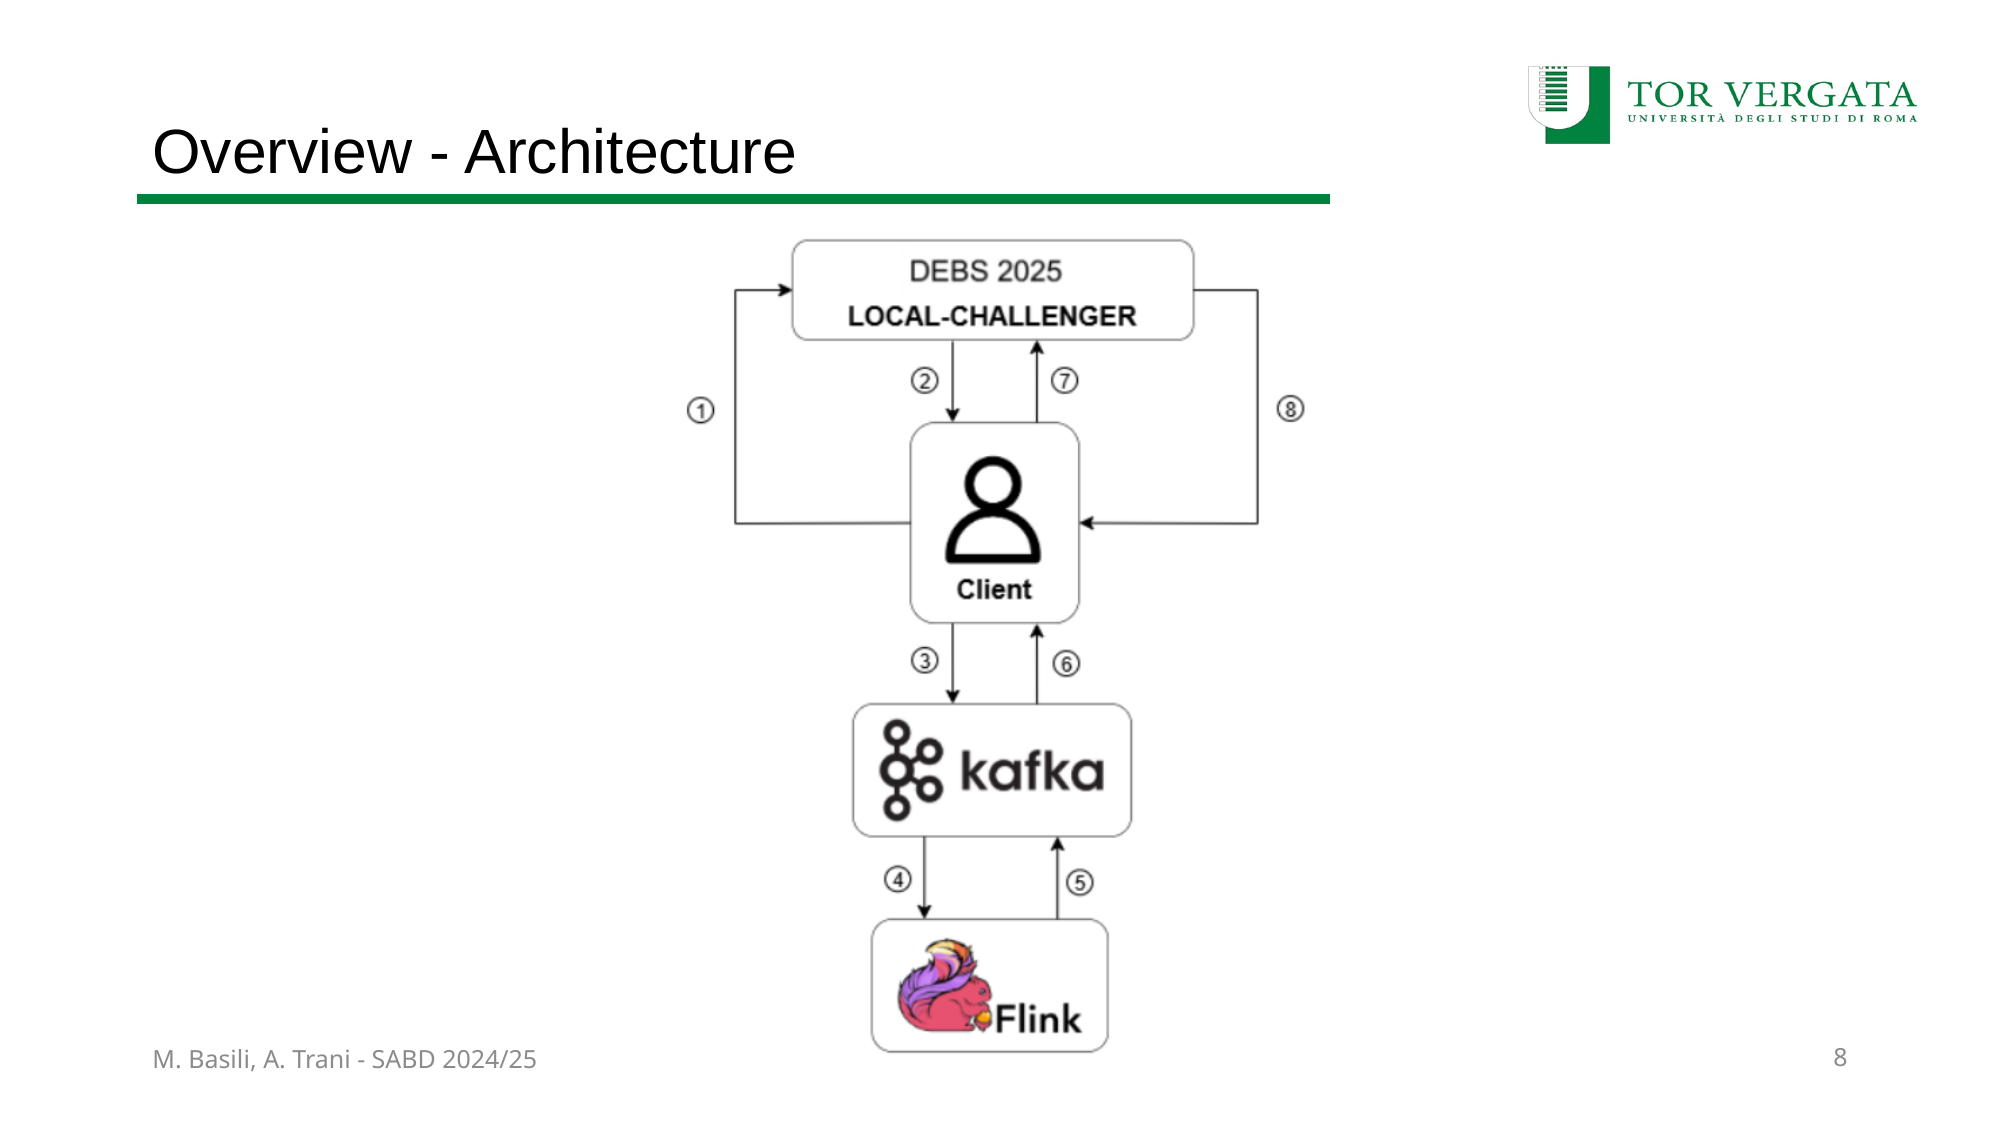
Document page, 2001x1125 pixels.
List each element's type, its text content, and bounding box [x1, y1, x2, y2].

picture [659, 210, 1341, 1087]
slide_number 8 [1412, 1028, 1863, 1089]
title Overview - Architecture [137, 44, 1863, 262]
picture [1863, 59, 1923, 149]
slide_number M. Basili, A. Trani - SABD 2024/25 [137, 1028, 588, 1089]
